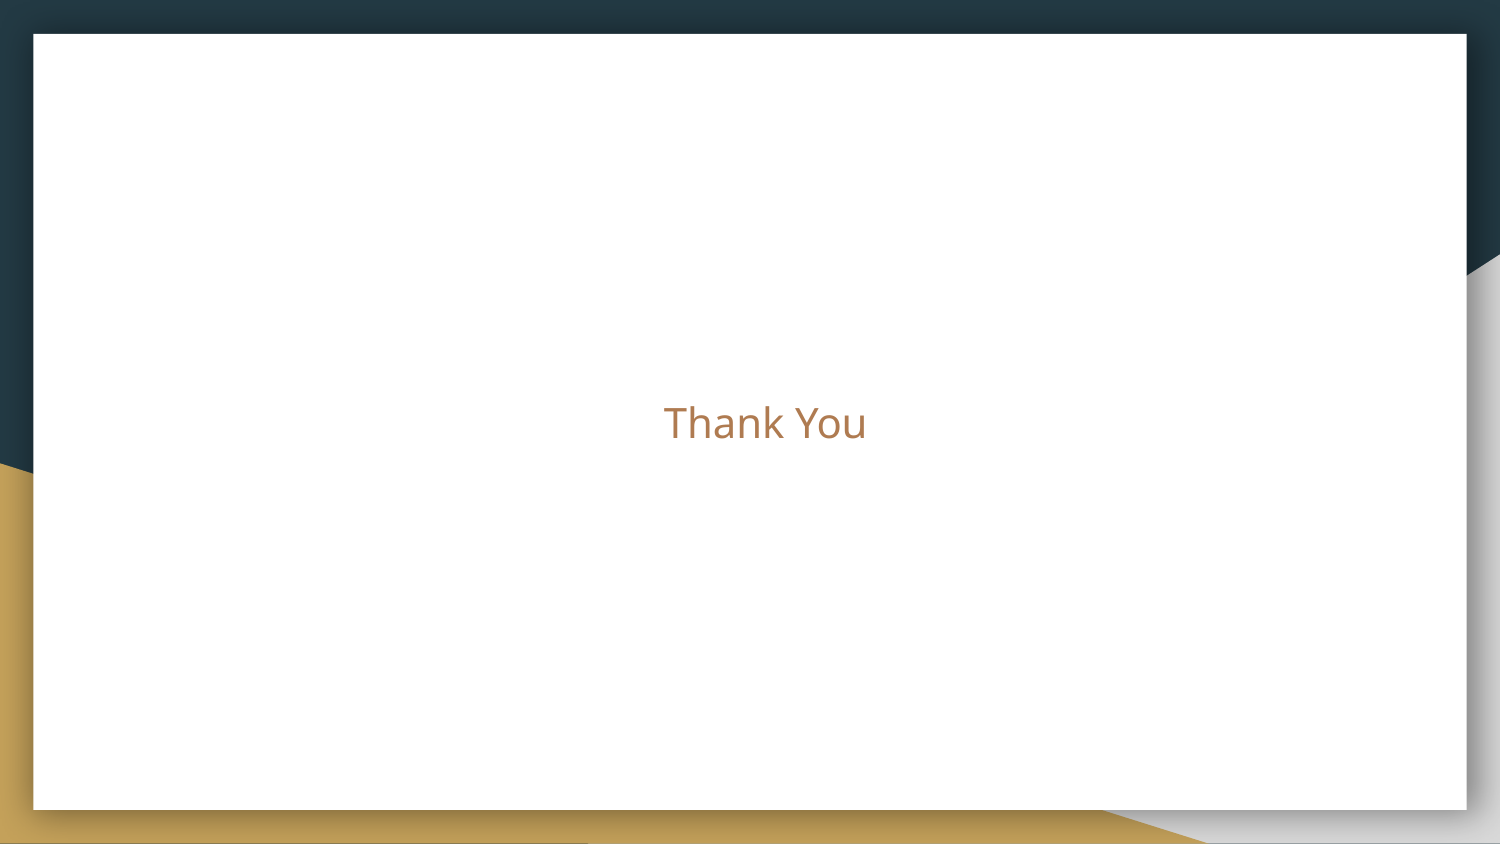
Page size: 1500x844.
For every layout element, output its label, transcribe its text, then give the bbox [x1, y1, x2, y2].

title Thank You [150, 381, 1382, 462]
